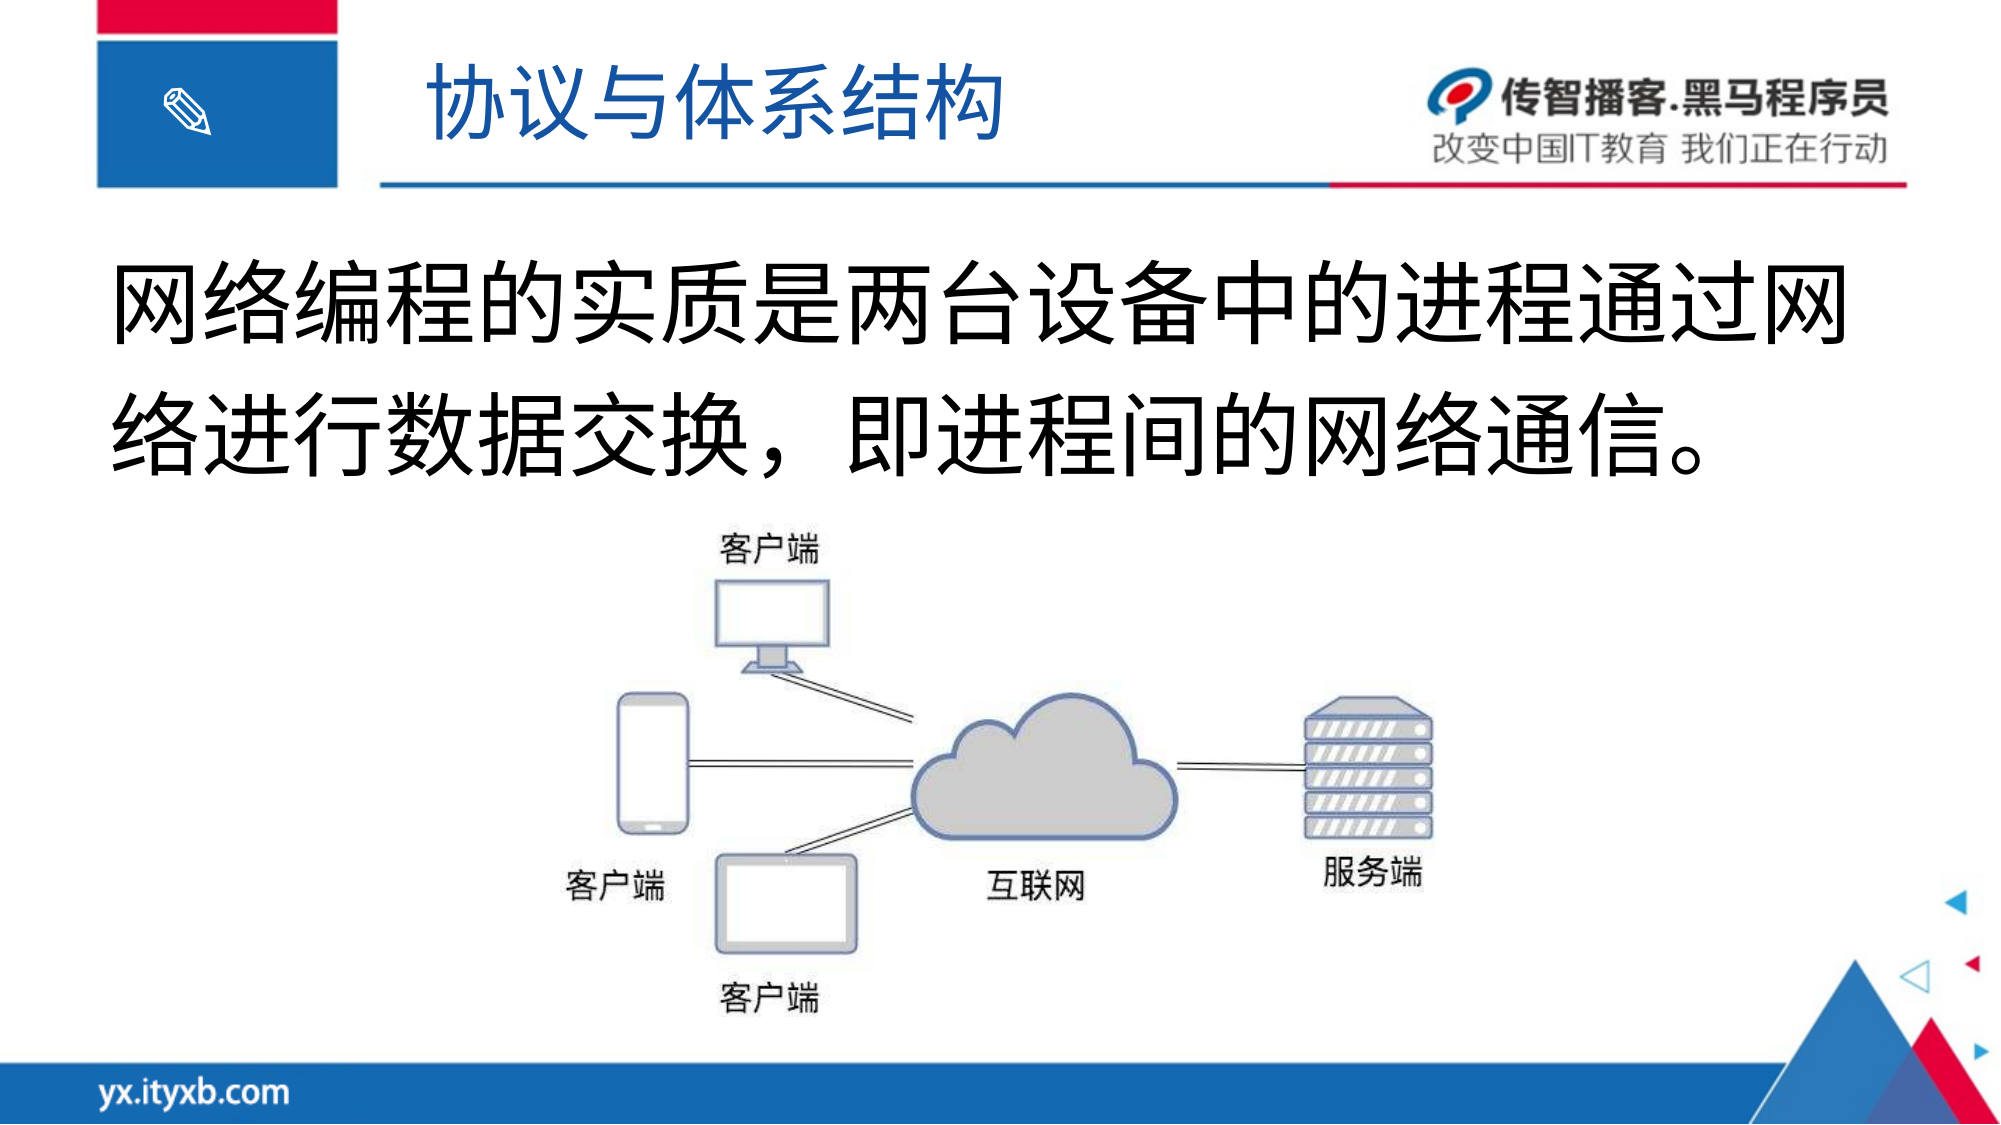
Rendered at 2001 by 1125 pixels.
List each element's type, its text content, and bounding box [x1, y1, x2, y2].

picture [0, 0, 2000, 1124]
text_box 协议与体系结构 [409, 43, 1292, 158]
text_box 网络编程的实质是两台设备中的进程通过网络进行数据交换，即进程间的网络通信。 [94, 216, 1914, 496]
